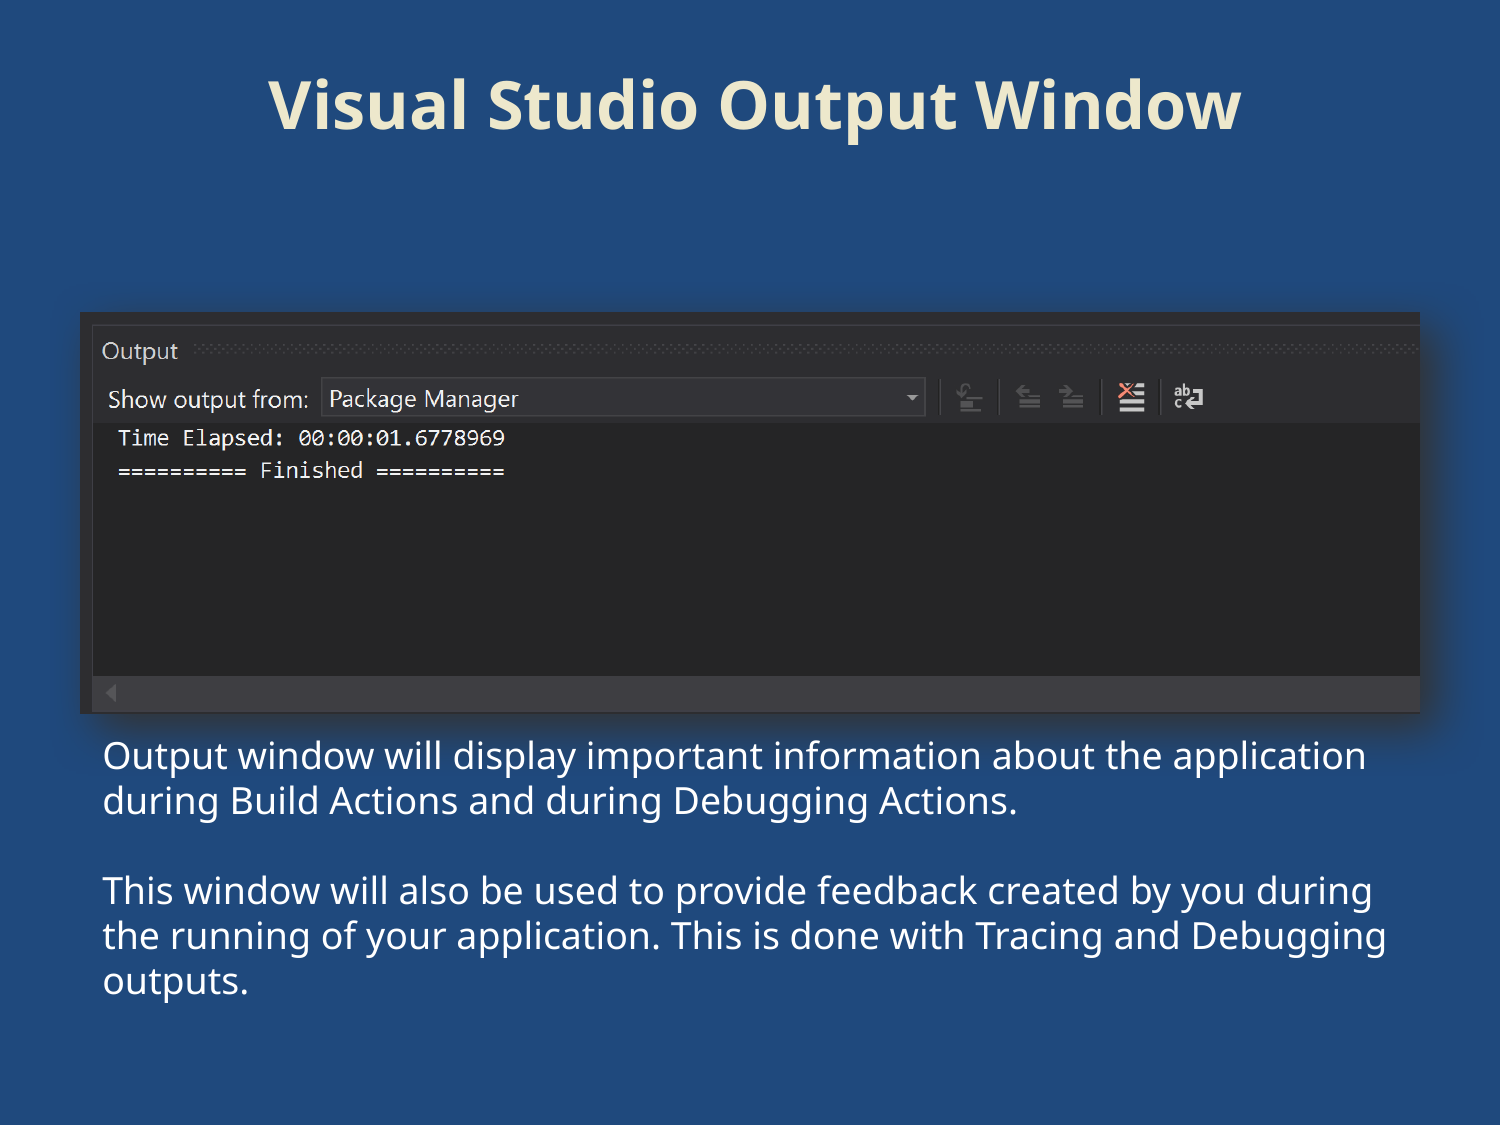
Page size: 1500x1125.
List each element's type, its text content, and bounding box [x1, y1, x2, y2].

text_box Output window will display important information about the application during Build Actions and during Debugging Actions. This window will also be used to provide feedback created by you during the running of your application. This is done with Tracing and Debugging outputs. [87, 724, 1413, 1010]
title Visual Studio Output Window [50, 24, 1463, 150]
picture [80, 312, 1420, 715]
